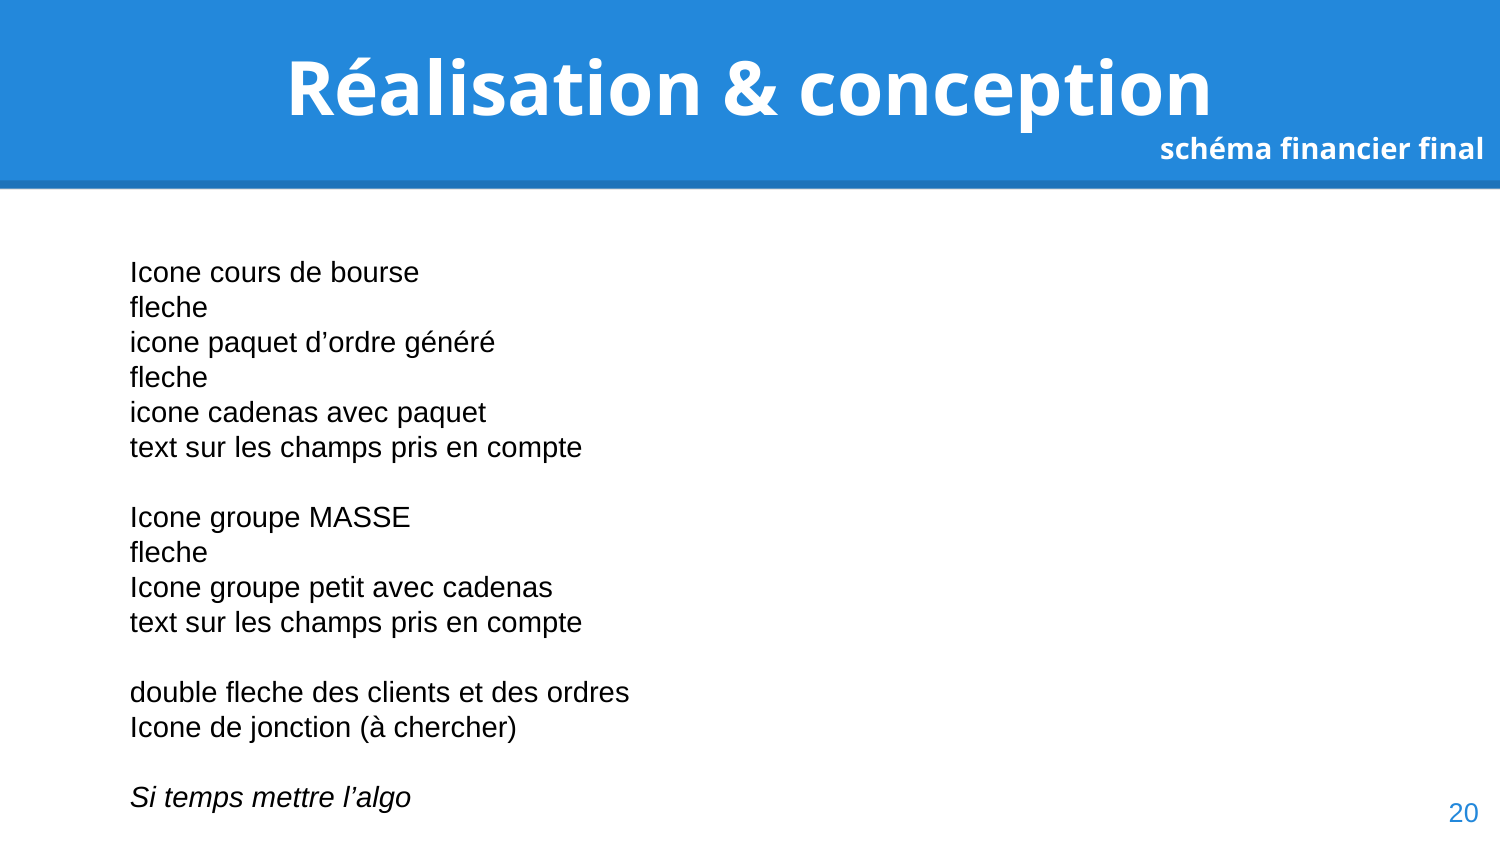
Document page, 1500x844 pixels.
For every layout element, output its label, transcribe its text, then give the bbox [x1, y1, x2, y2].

slide_number ‹#› [1403, 779, 1494, 844]
title Réalisation & conception schéma financier final [0, 0, 1500, 181]
text_box Icone cours de bourse fleche icone paquet d’ordre généré fleche icone cadenas avec paquet text sur les champs pris en compte Icone groupe MASSE fleche Icone groupe petit avec cadenas text sur les champs pris en compte double fleche des clients et des ordres Icone de jonction (à chercher) Si temps mettre l’algo [115, 238, 792, 824]
